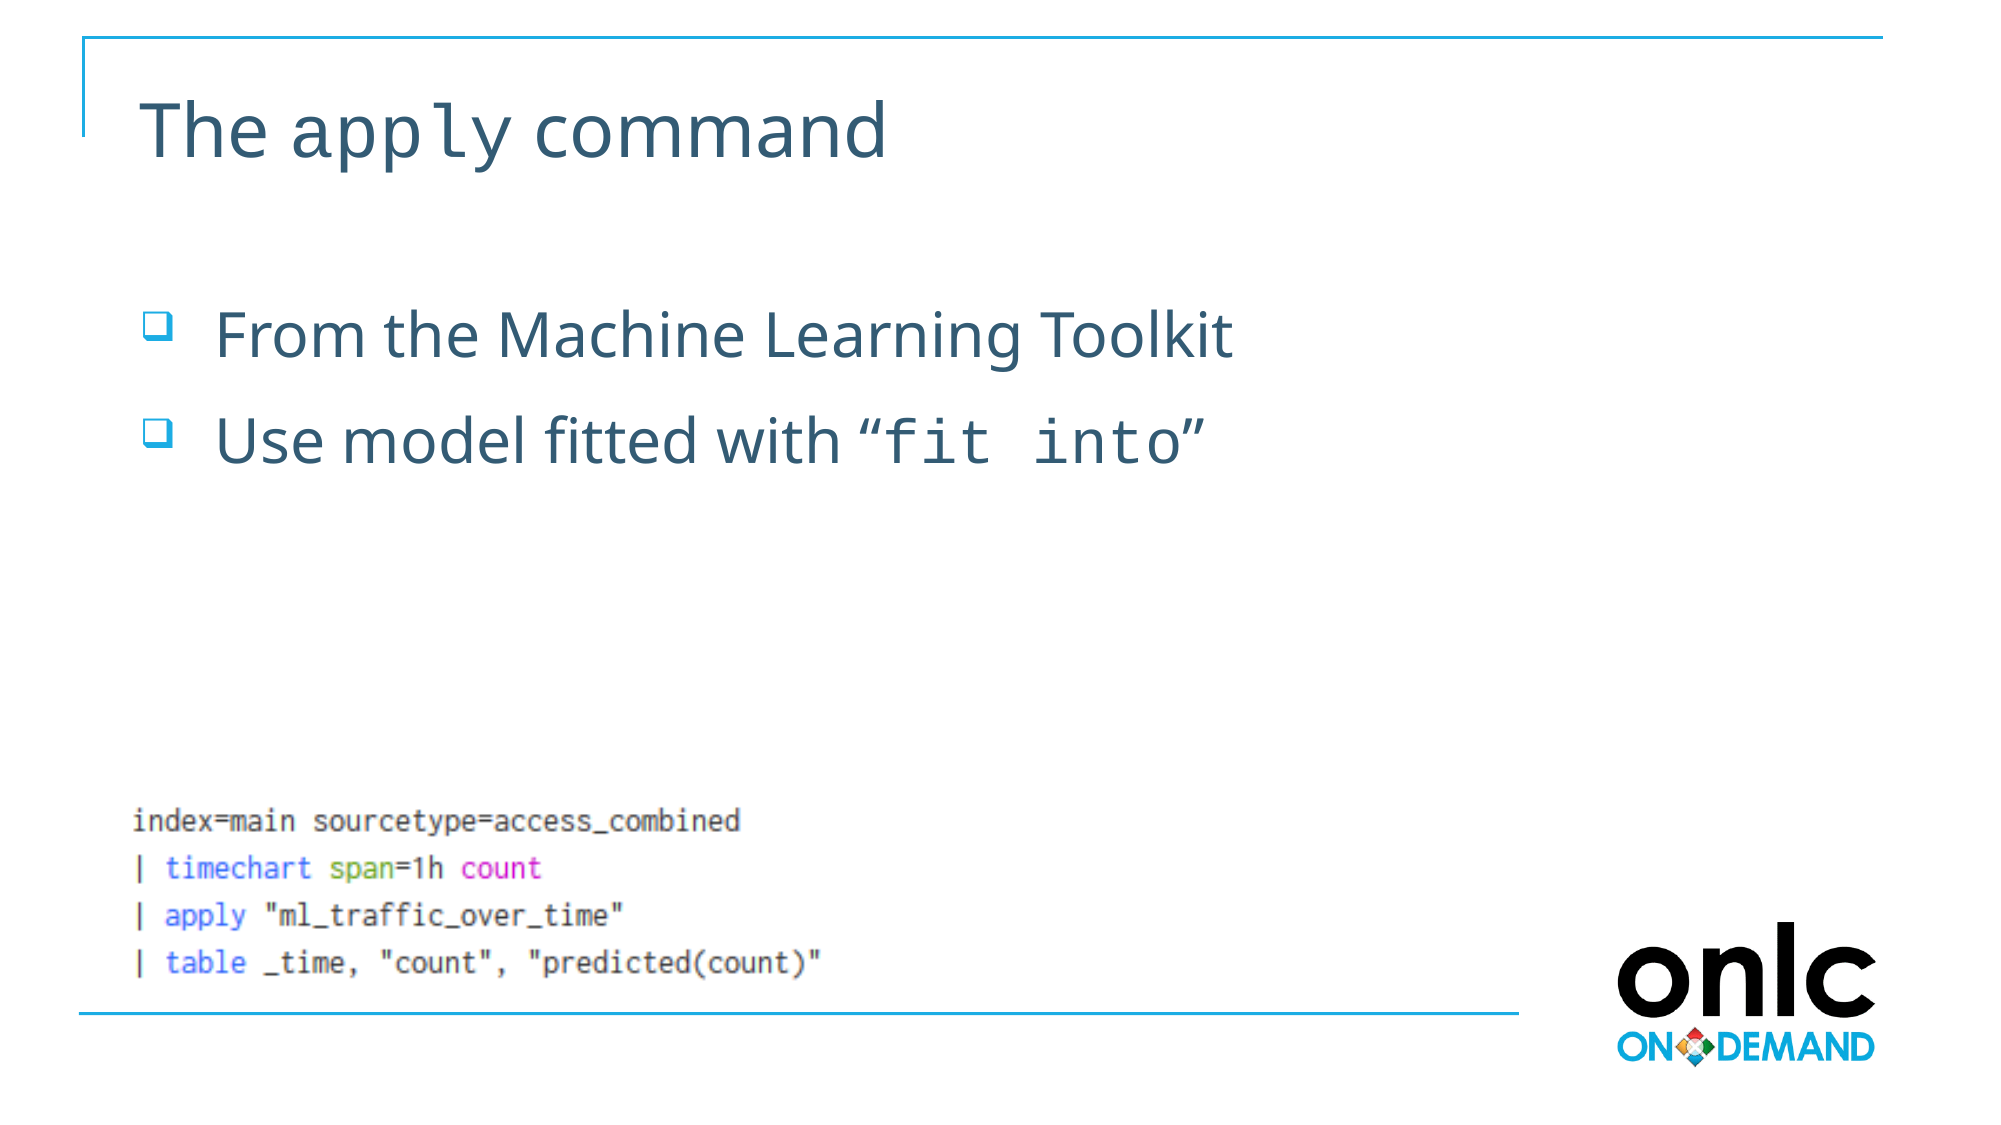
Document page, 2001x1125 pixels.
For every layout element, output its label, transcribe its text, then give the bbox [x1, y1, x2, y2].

picture [1609, 913, 1884, 1076]
list From the Machine Learning Toolkit Use model fitted with “fit into” [125, 287, 1875, 900]
title The apply command [125, 75, 1875, 262]
picture [124, 787, 854, 995]
